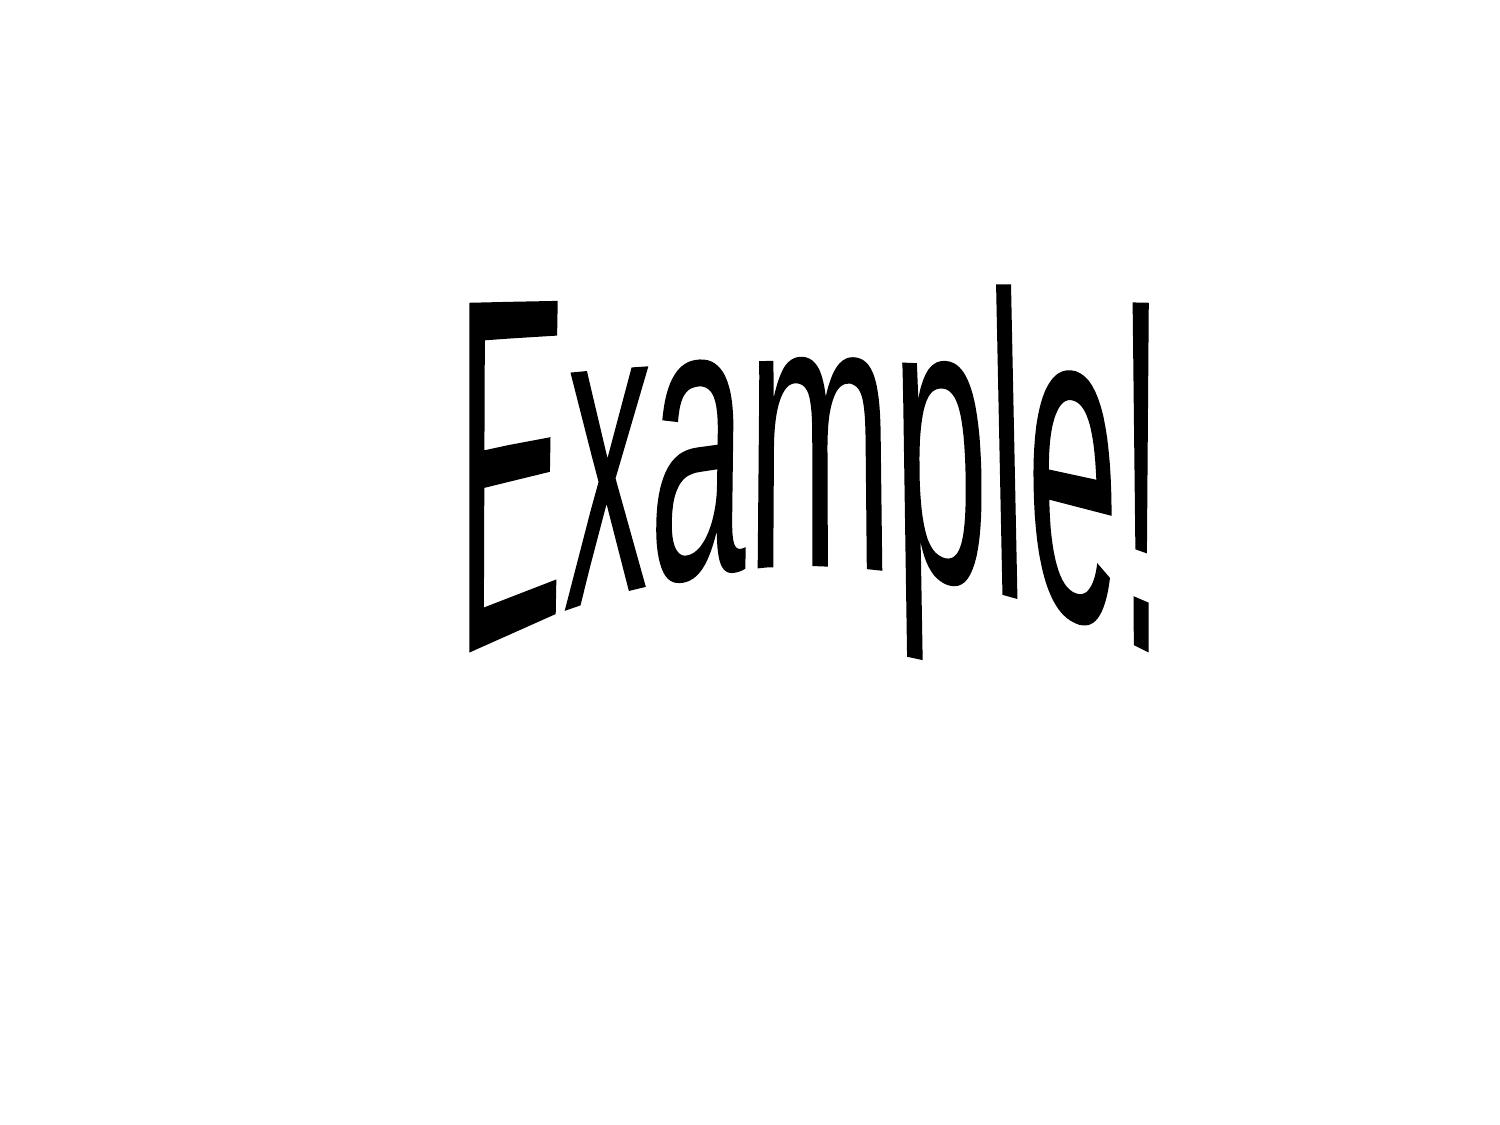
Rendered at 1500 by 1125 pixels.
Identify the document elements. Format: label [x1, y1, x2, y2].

text_box [902, 360, 982, 661]
text_box [656, 359, 746, 584]
text_box [996, 284, 1018, 600]
text_box [757, 356, 883, 571]
text_box [1033, 370, 1112, 626]
text_box [1132, 302, 1149, 554]
text_box [1133, 596, 1149, 653]
text_box [564, 366, 649, 611]
text_box [469, 300, 558, 653]
